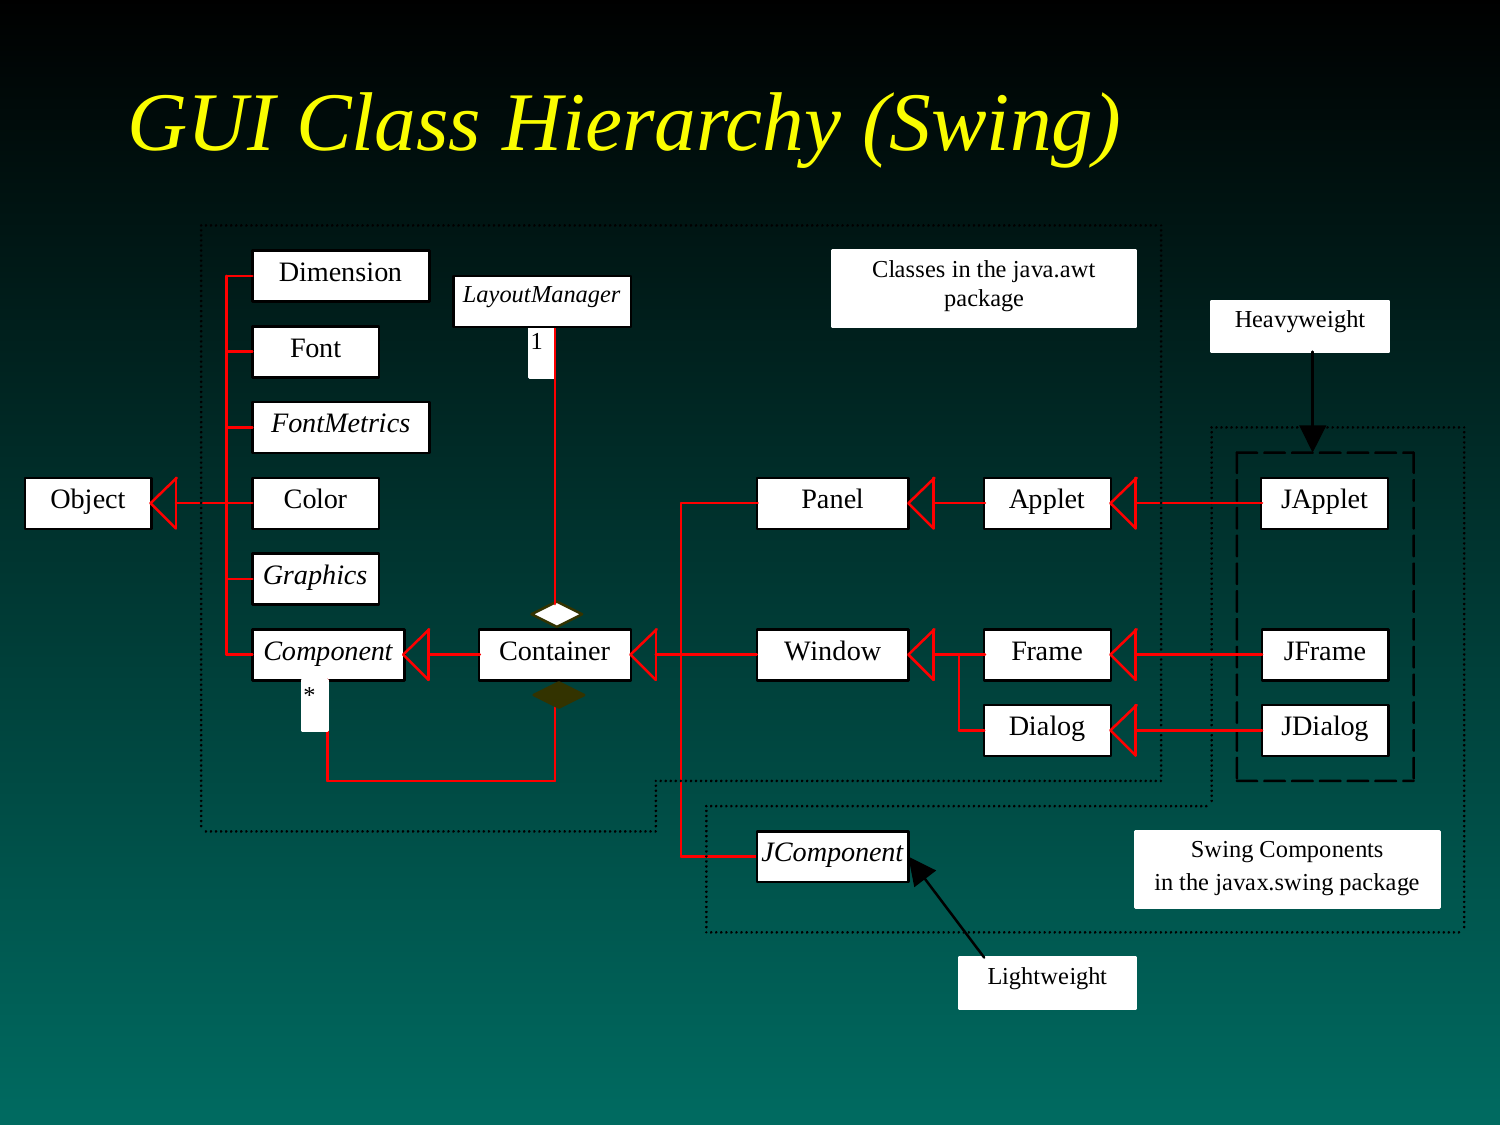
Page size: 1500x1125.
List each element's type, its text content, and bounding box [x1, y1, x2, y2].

title GUI Class Hierarchy (Swing) [111, 0, 1388, 173]
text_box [0, 174, 1500, 1044]
